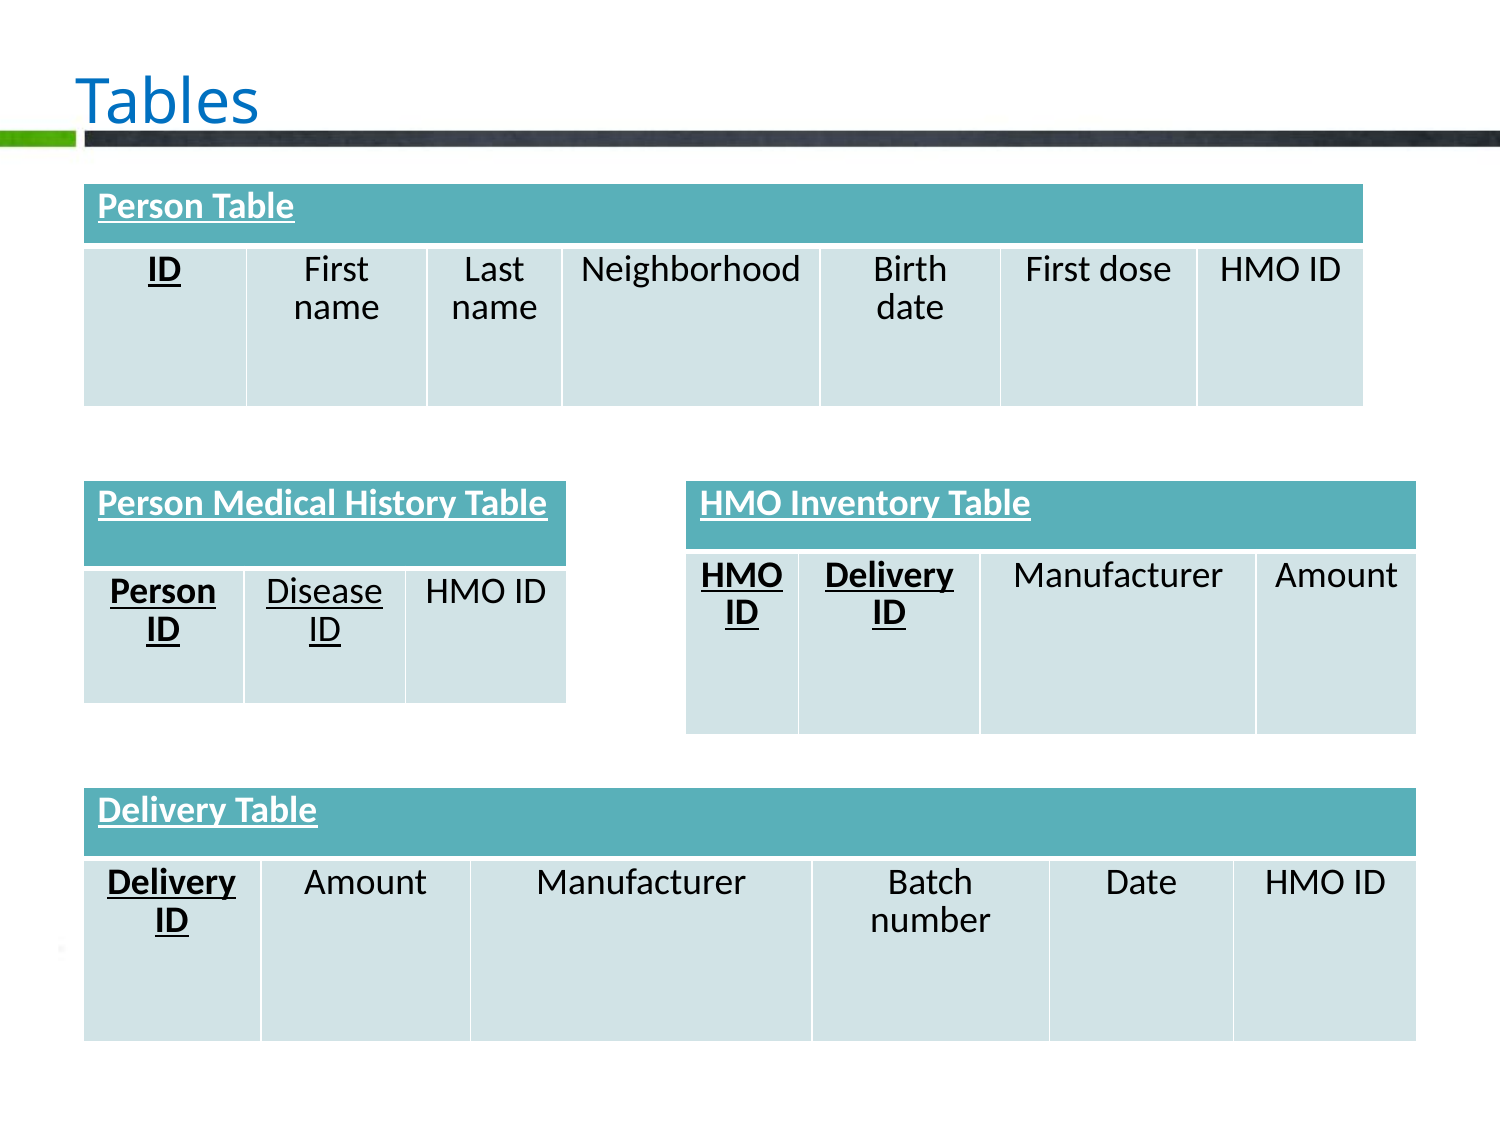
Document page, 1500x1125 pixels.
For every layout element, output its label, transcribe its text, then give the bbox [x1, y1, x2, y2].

table_cell ID [84, 249, 246, 406]
table_cell HMO ID [406, 571, 566, 703]
table_cell First dose [1001, 249, 1196, 406]
table_header Delivery Table [84, 788, 1416, 856]
table_cell HMO ID [1198, 249, 1363, 406]
table_cell Last name [428, 249, 561, 406]
table_cell Amount [262, 861, 470, 1041]
picture [0, 0, 1500, 1125]
title Tables [60, 42, 1440, 156]
table_cell Delivery ID [84, 861, 260, 1041]
table_cell Amount [1257, 554, 1416, 734]
table_cell Manufacturer [471, 861, 811, 1041]
table_cell HMO ID [1234, 861, 1416, 1041]
table_cell Disease ID [245, 571, 405, 703]
table_header HMO Inventory Table [686, 481, 1416, 549]
table_cell Neighborhood [563, 249, 819, 406]
table_cell Date [1050, 861, 1233, 1041]
table_cell Birth date [821, 249, 1000, 406]
table_cell Person ID [84, 571, 243, 703]
table_cell Delivery ID [799, 554, 979, 734]
table_cell Batch number [813, 861, 1049, 1041]
table_cell First name [247, 249, 426, 406]
table_header Person Medical History Table [84, 481, 566, 566]
table_cell Manufacturer [981, 554, 1255, 734]
table_header Person Table [84, 184, 1363, 243]
table_cell HMO ID [686, 554, 798, 734]
